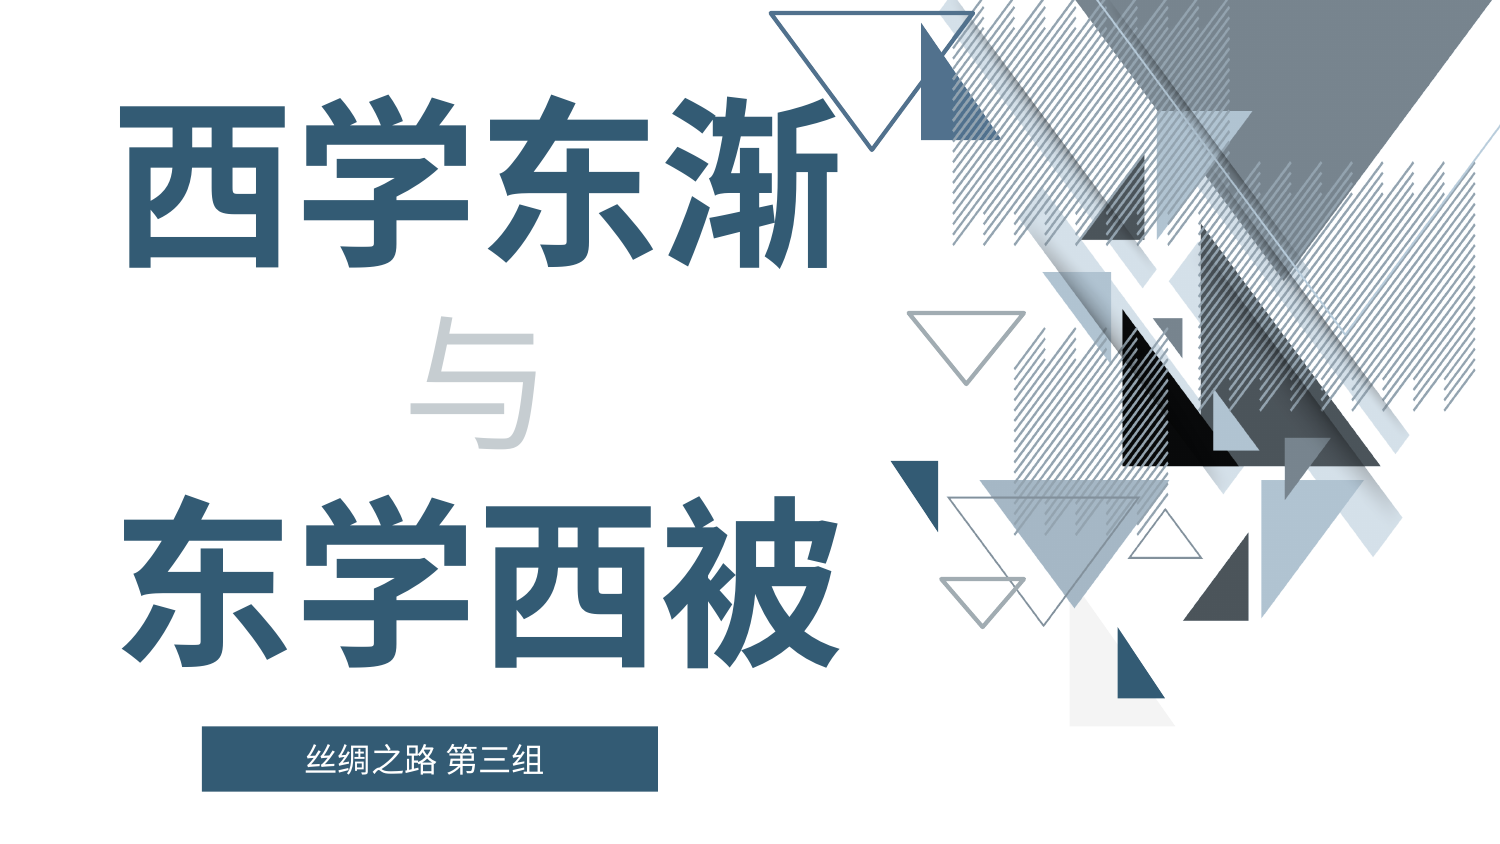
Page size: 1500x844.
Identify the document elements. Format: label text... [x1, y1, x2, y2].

text_box 西学东渐 与 东学西被 [14, 62, 942, 697]
text_box [768, 10, 934, 153]
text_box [201, 725, 659, 793]
text_box [1115, 635, 1167, 701]
text_box [1067, 635, 1178, 729]
picture [937, 0, 1500, 628]
